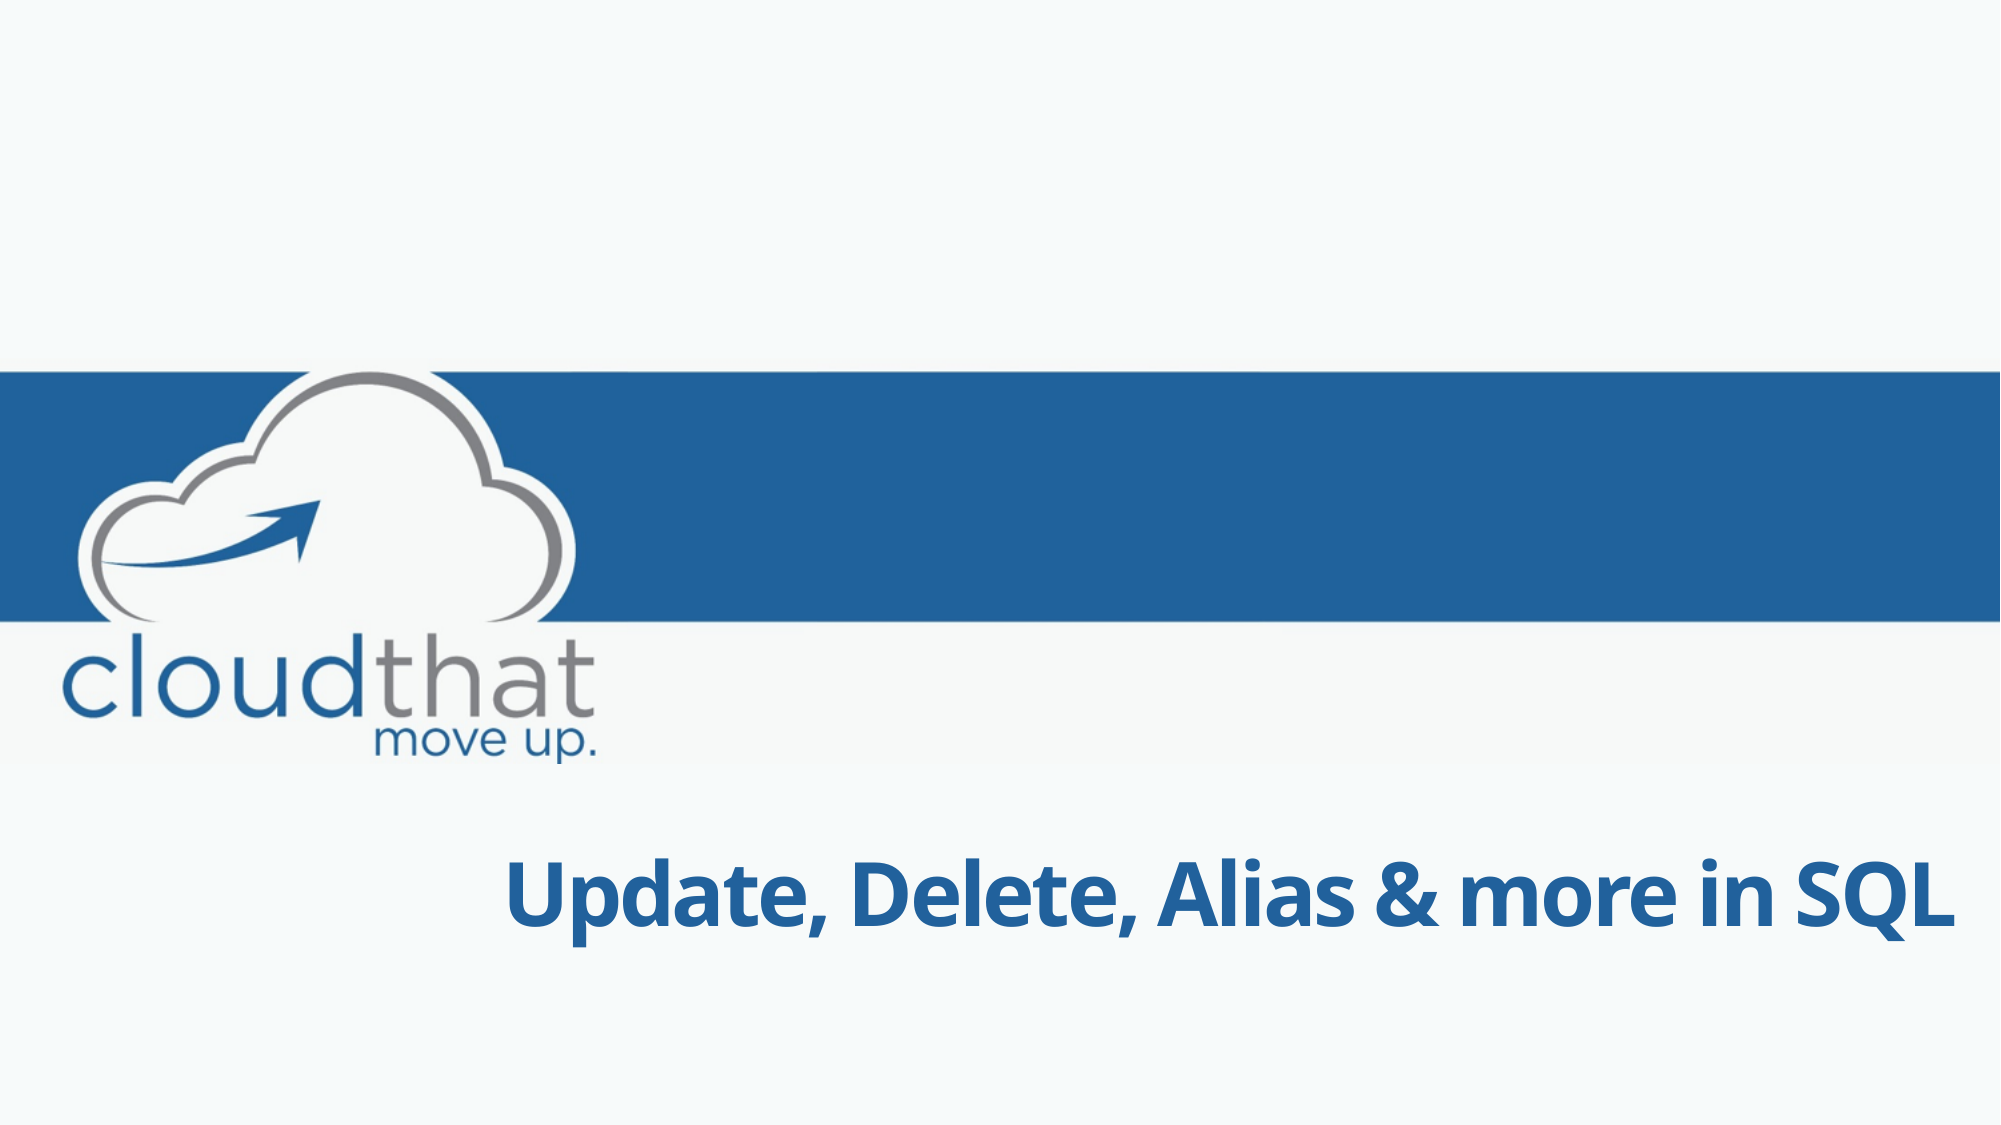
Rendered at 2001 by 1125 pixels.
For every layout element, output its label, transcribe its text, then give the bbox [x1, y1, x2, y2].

title Update, Delete, Alias & more in SQL [55, 836, 1959, 945]
picture [0, 358, 2000, 764]
